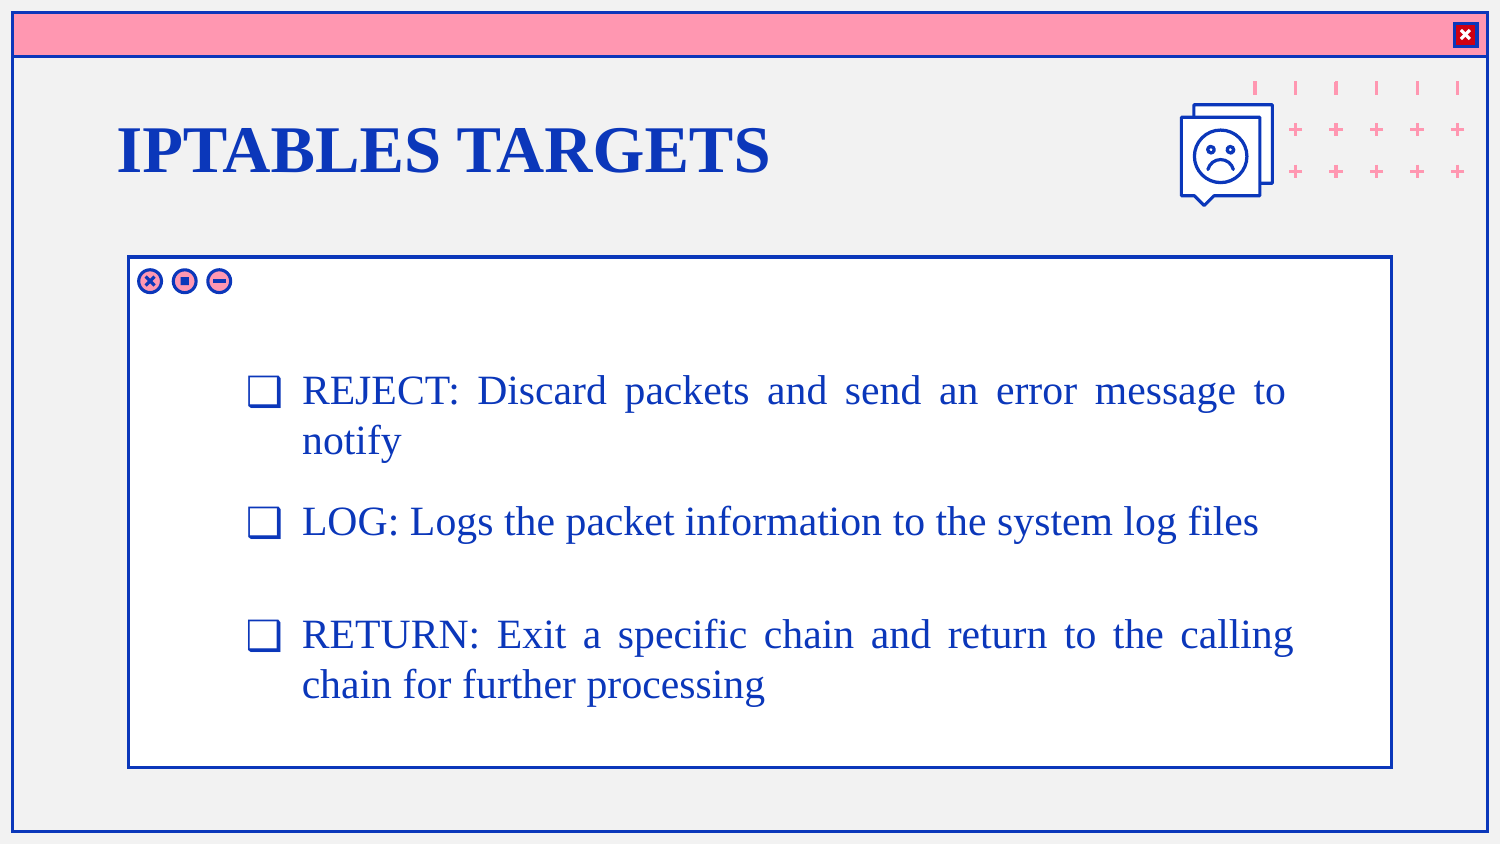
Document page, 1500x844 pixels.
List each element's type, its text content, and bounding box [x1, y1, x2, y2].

title IPTABLES TARGETS [101, 91, 1139, 189]
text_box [1181, 104, 1273, 196]
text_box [127, 256, 1392, 768]
